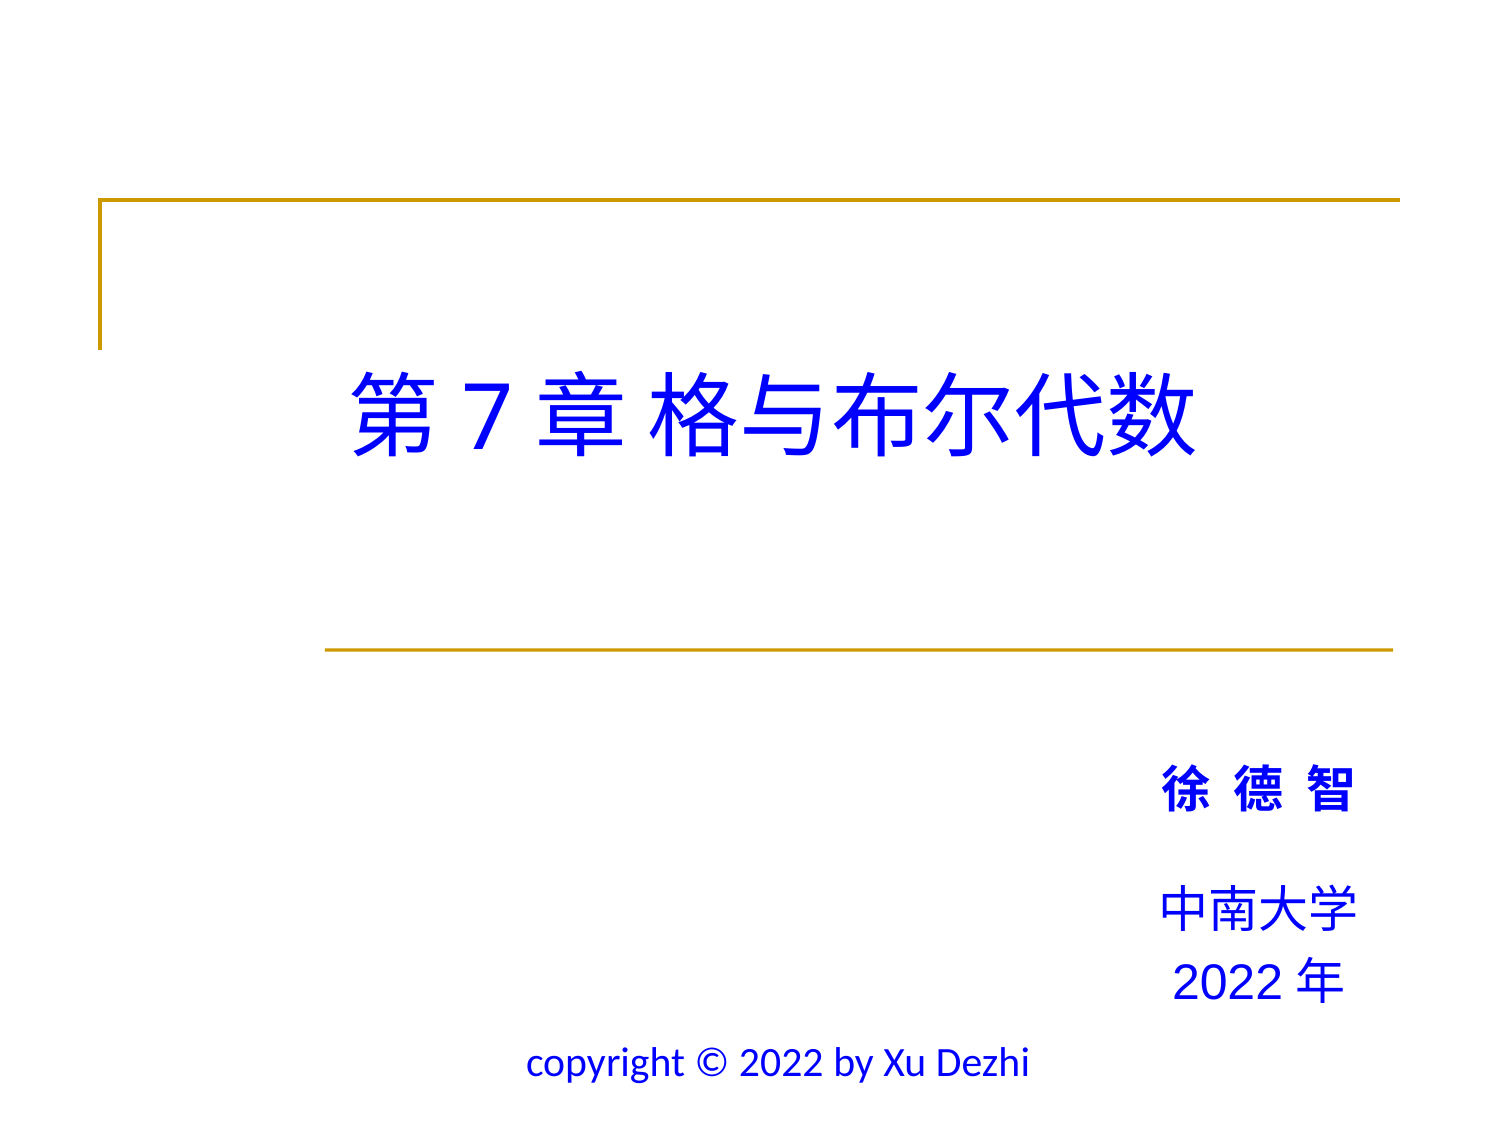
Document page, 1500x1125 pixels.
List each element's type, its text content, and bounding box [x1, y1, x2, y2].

text_box copyright © 2022 by Xu Dezhi [479, 1027, 1077, 1093]
title 第7章 格与布尔代数 [147, 349, 1399, 469]
text_box 徐 德 智 中南大学 2022年 [1129, 750, 1388, 1018]
